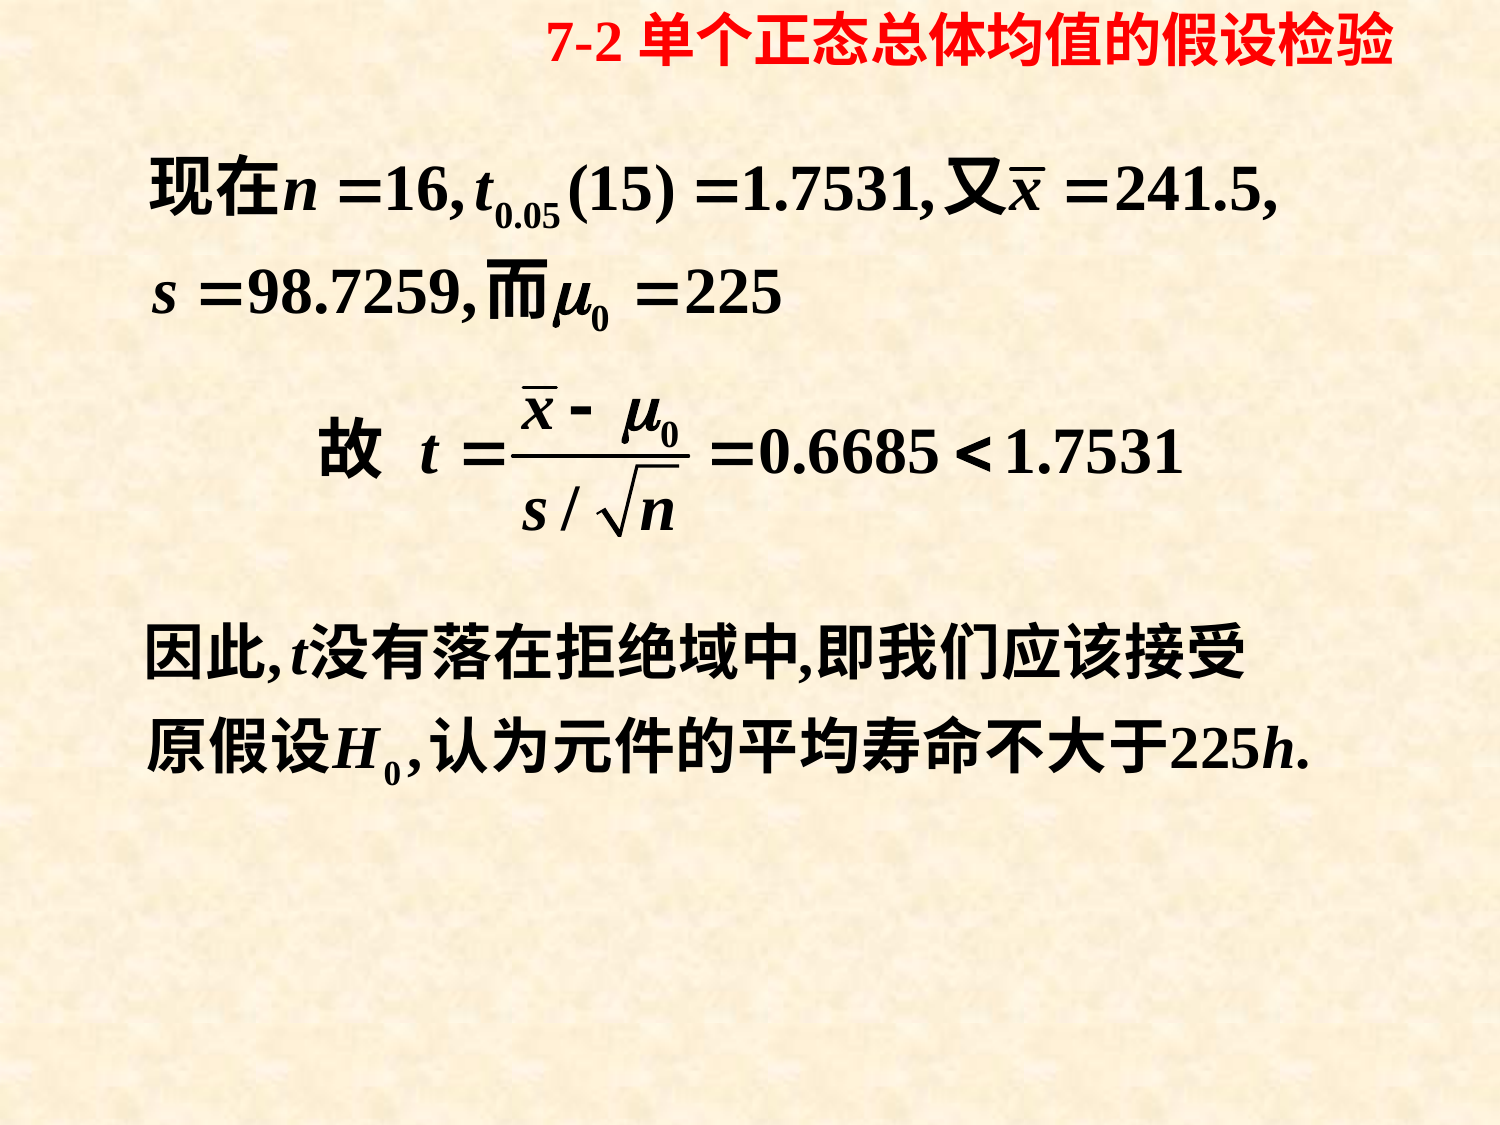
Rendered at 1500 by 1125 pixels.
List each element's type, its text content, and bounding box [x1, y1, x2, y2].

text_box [140, 363, 1195, 552]
picture [0, 0, 1500, 1125]
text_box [140, 609, 1322, 798]
text_box 7-2单个正态总体均值的假设检验 [528, 0, 1412, 81]
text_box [140, 140, 1290, 345]
